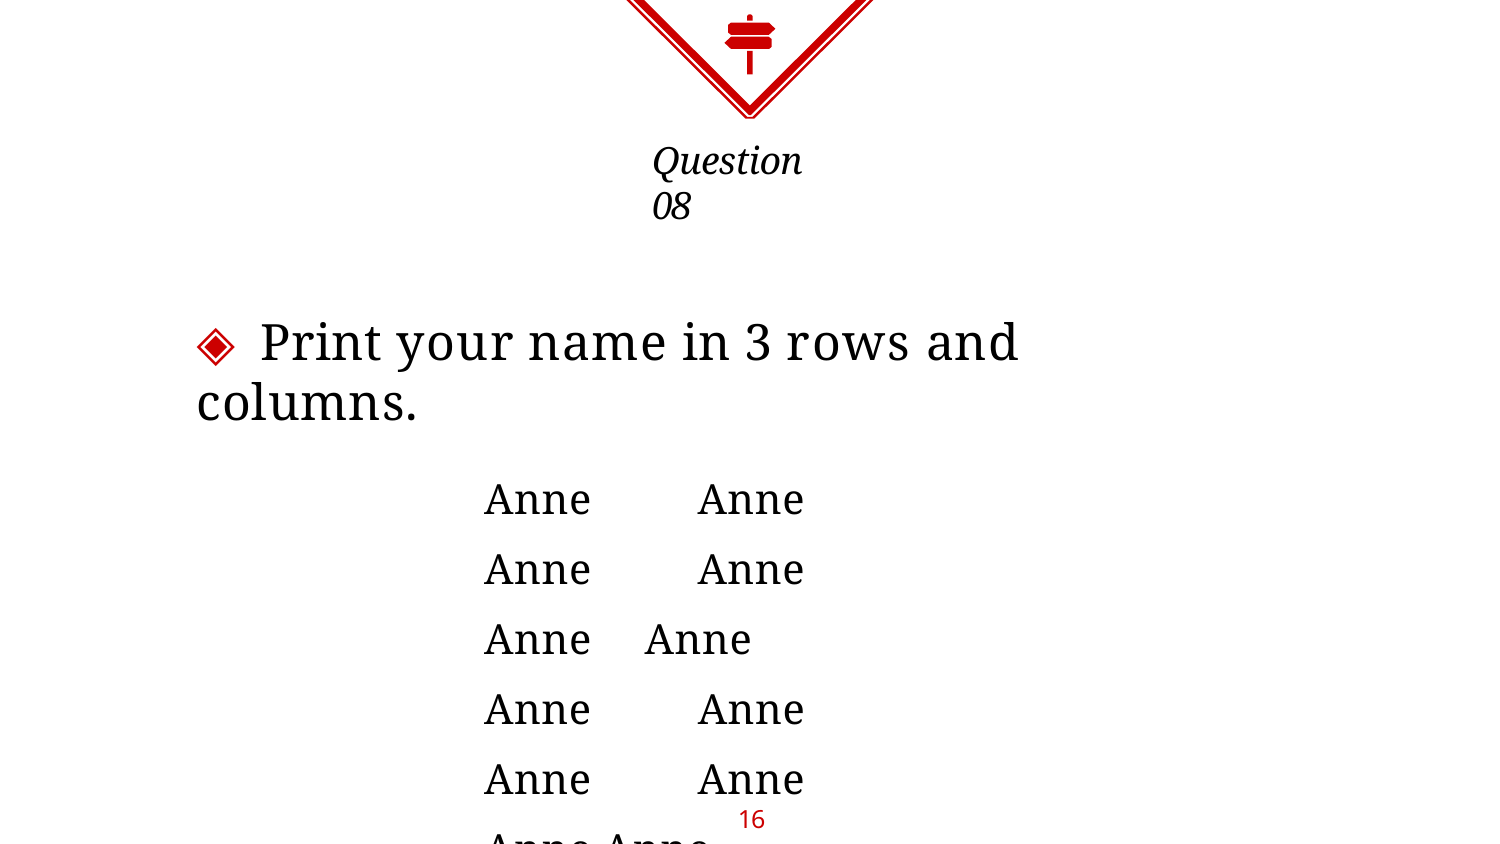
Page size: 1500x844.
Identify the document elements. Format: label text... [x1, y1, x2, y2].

text_box Anne Anne Anne Anne Anne Anne Anne Anne Anne Anne Anne Anne [482, 451, 807, 844]
title ◈ Print your name in 3 rows and columns. [194, 308, 1186, 452]
text_box Question 08 [650, 135, 850, 228]
